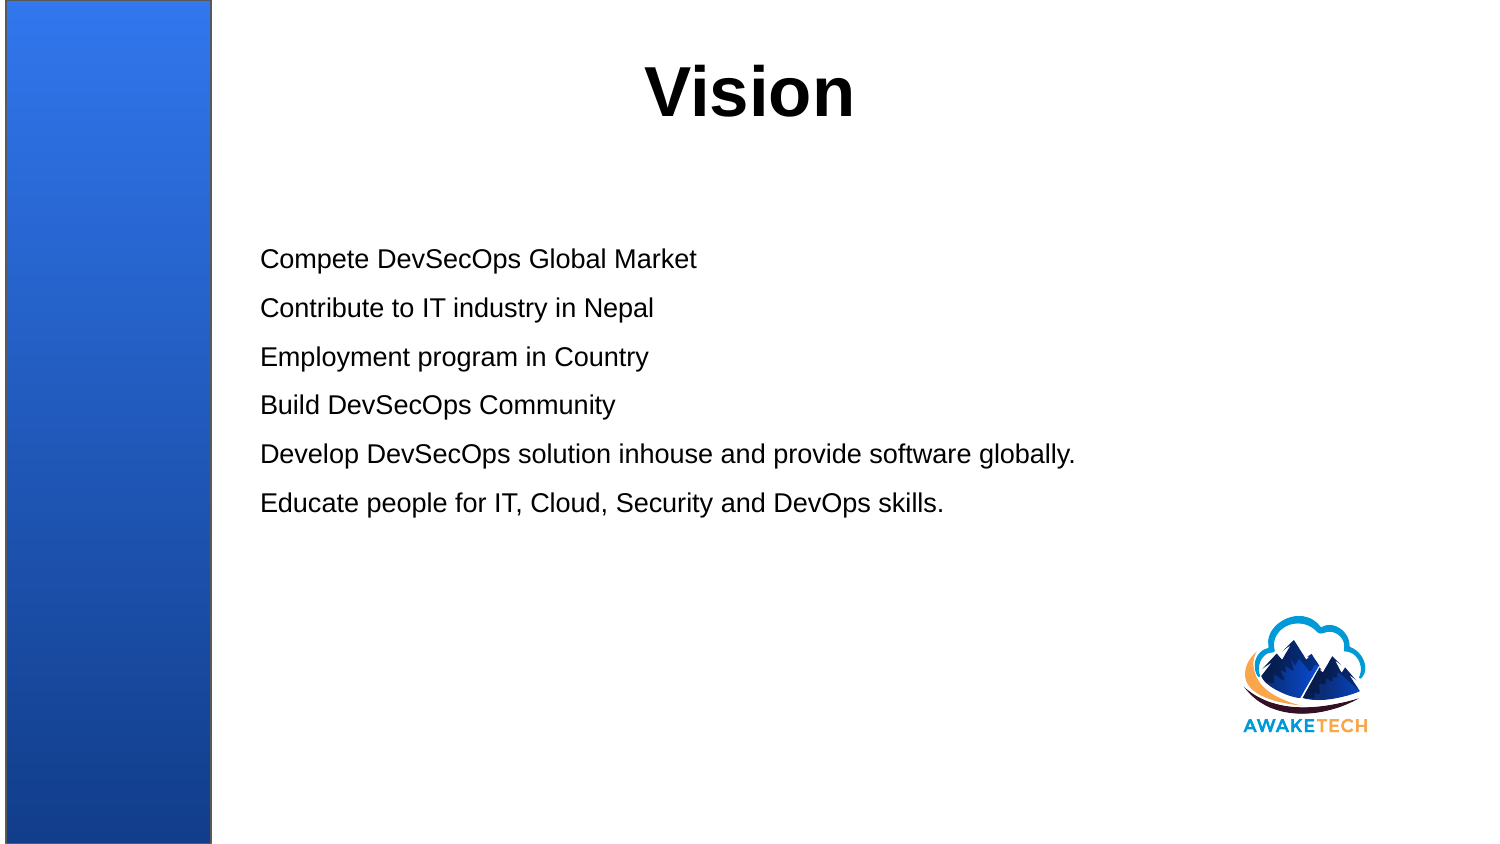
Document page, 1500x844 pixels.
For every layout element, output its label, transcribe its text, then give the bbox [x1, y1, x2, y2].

title Vision [211, 21, 1449, 146]
text_box [5, 0, 211, 844]
picture [1196, 593, 1417, 758]
text_box [268, 207, 1404, 286]
text_box Compete DevSecOps Global Market Contribute to IT industry in Nepal Employment program in Country Build DevSecOps Community Develop DevSecOps solution inhouse and provide software globally. Educate people for IT, Cloud, Security and DevOps skills. [244, 210, 1293, 533]
